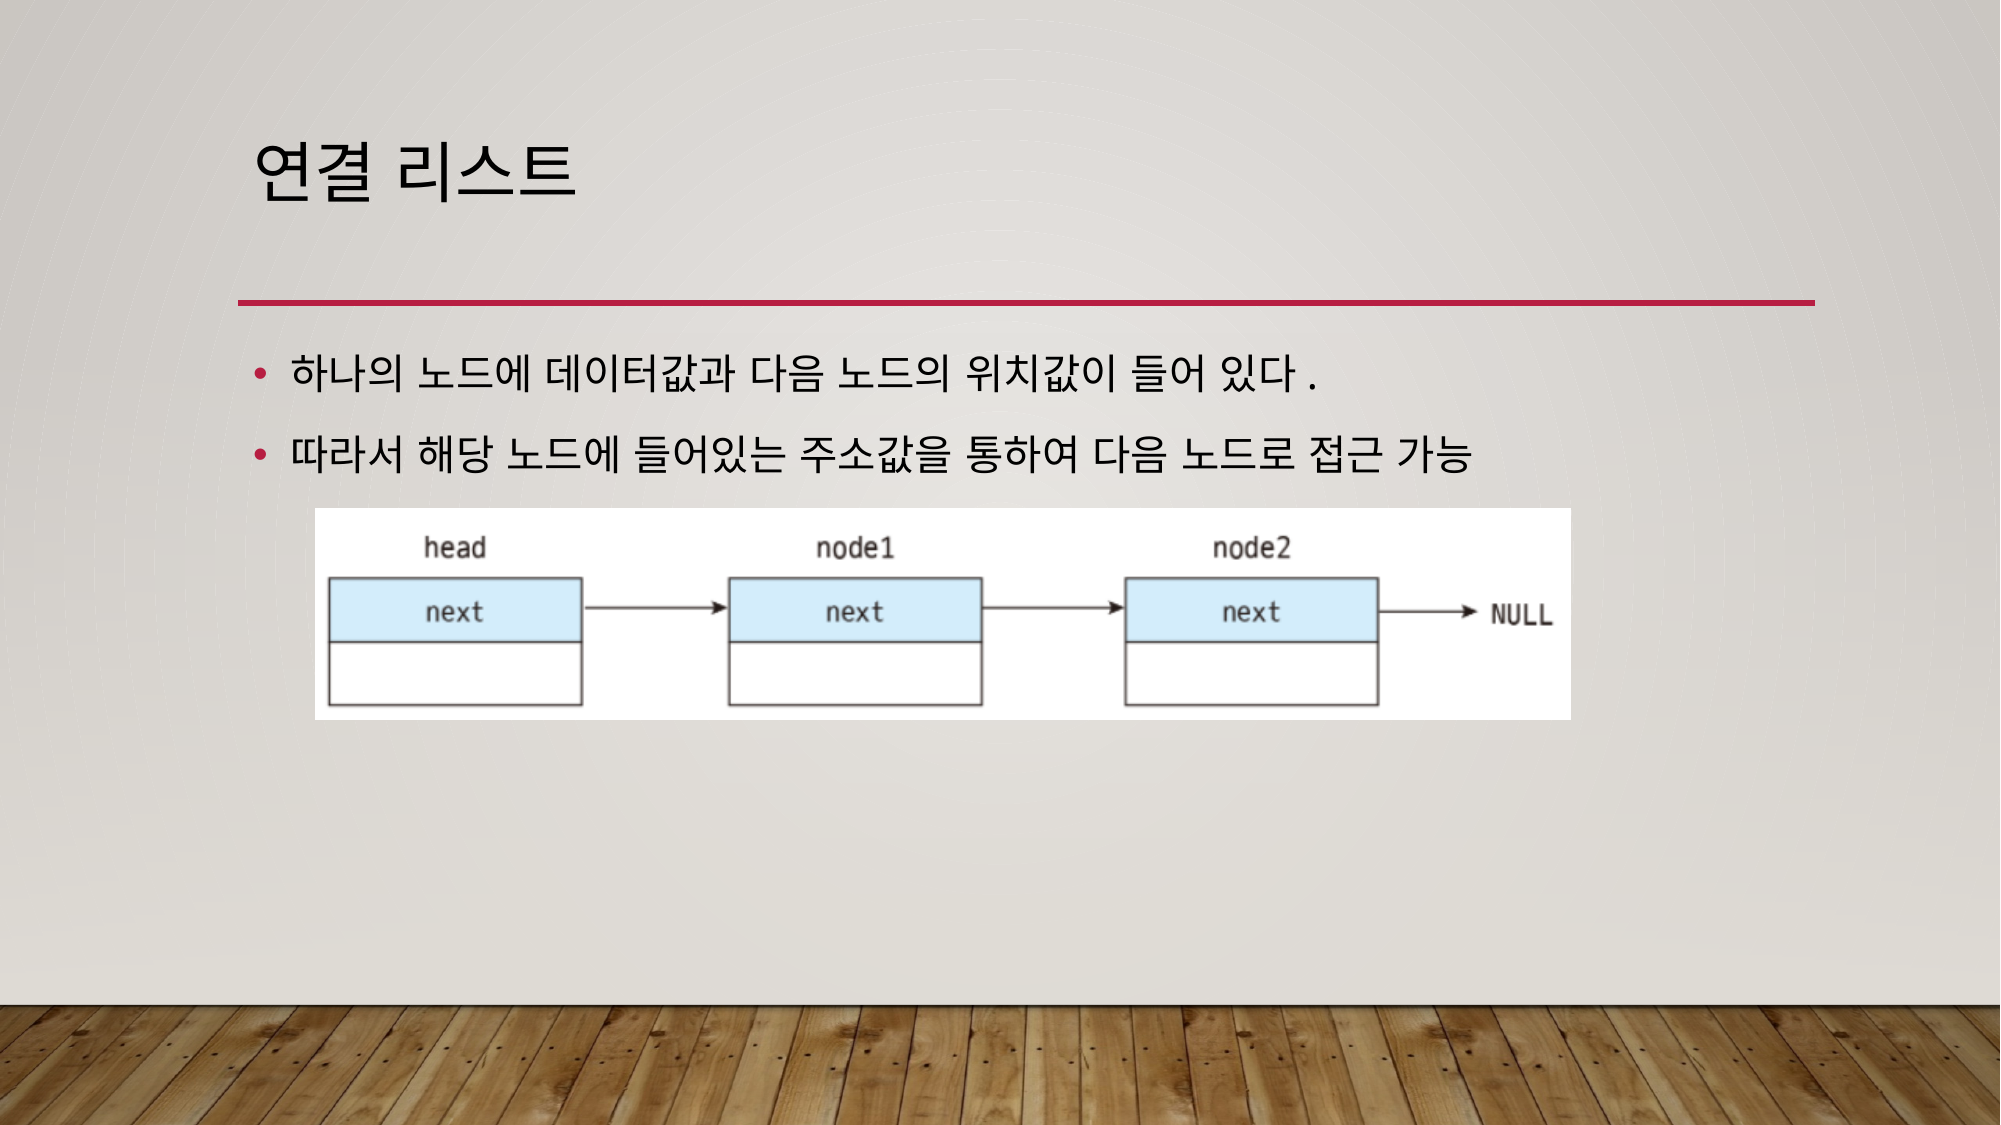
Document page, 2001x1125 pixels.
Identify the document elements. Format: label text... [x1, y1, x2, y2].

list 하나의 노드에 데이터값과 다음 노드의 위치값이 들어 있다. 따라서 해당 노드에 들어있는 주소값을 통하여 다음 노드로 접근 가능 [238, 330, 1814, 897]
title 연결 리스트 [238, 131, 1814, 305]
picture [315, 507, 1571, 720]
picture [0, 1005, 2000, 1125]
